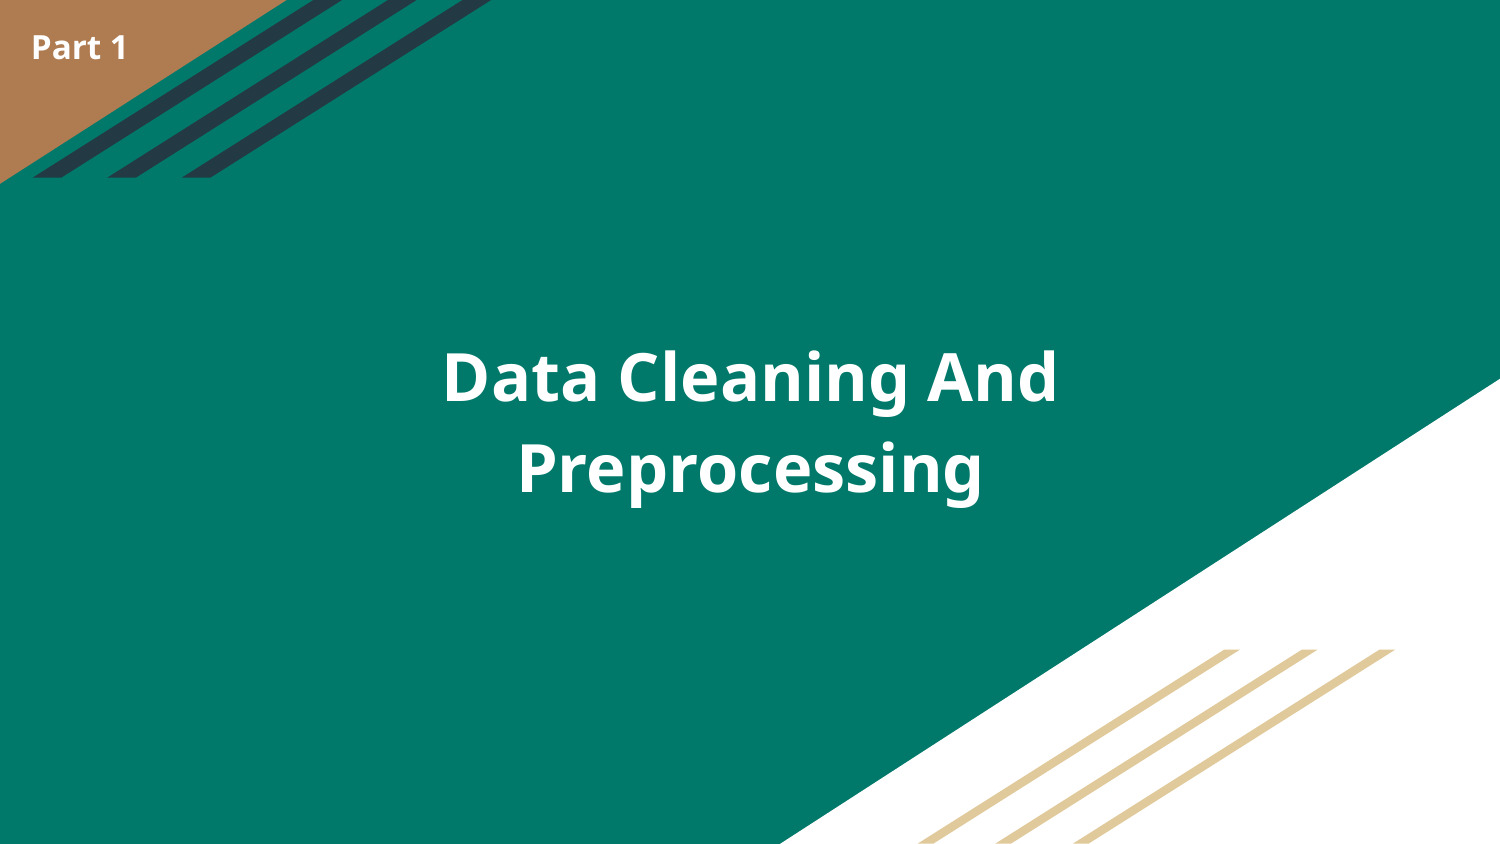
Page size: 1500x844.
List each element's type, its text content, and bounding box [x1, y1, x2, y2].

text_box Part 1 [15, 11, 175, 82]
text_box [0, 0, 287, 184]
title Data Cleaning And Preprocessing [309, 286, 1192, 557]
